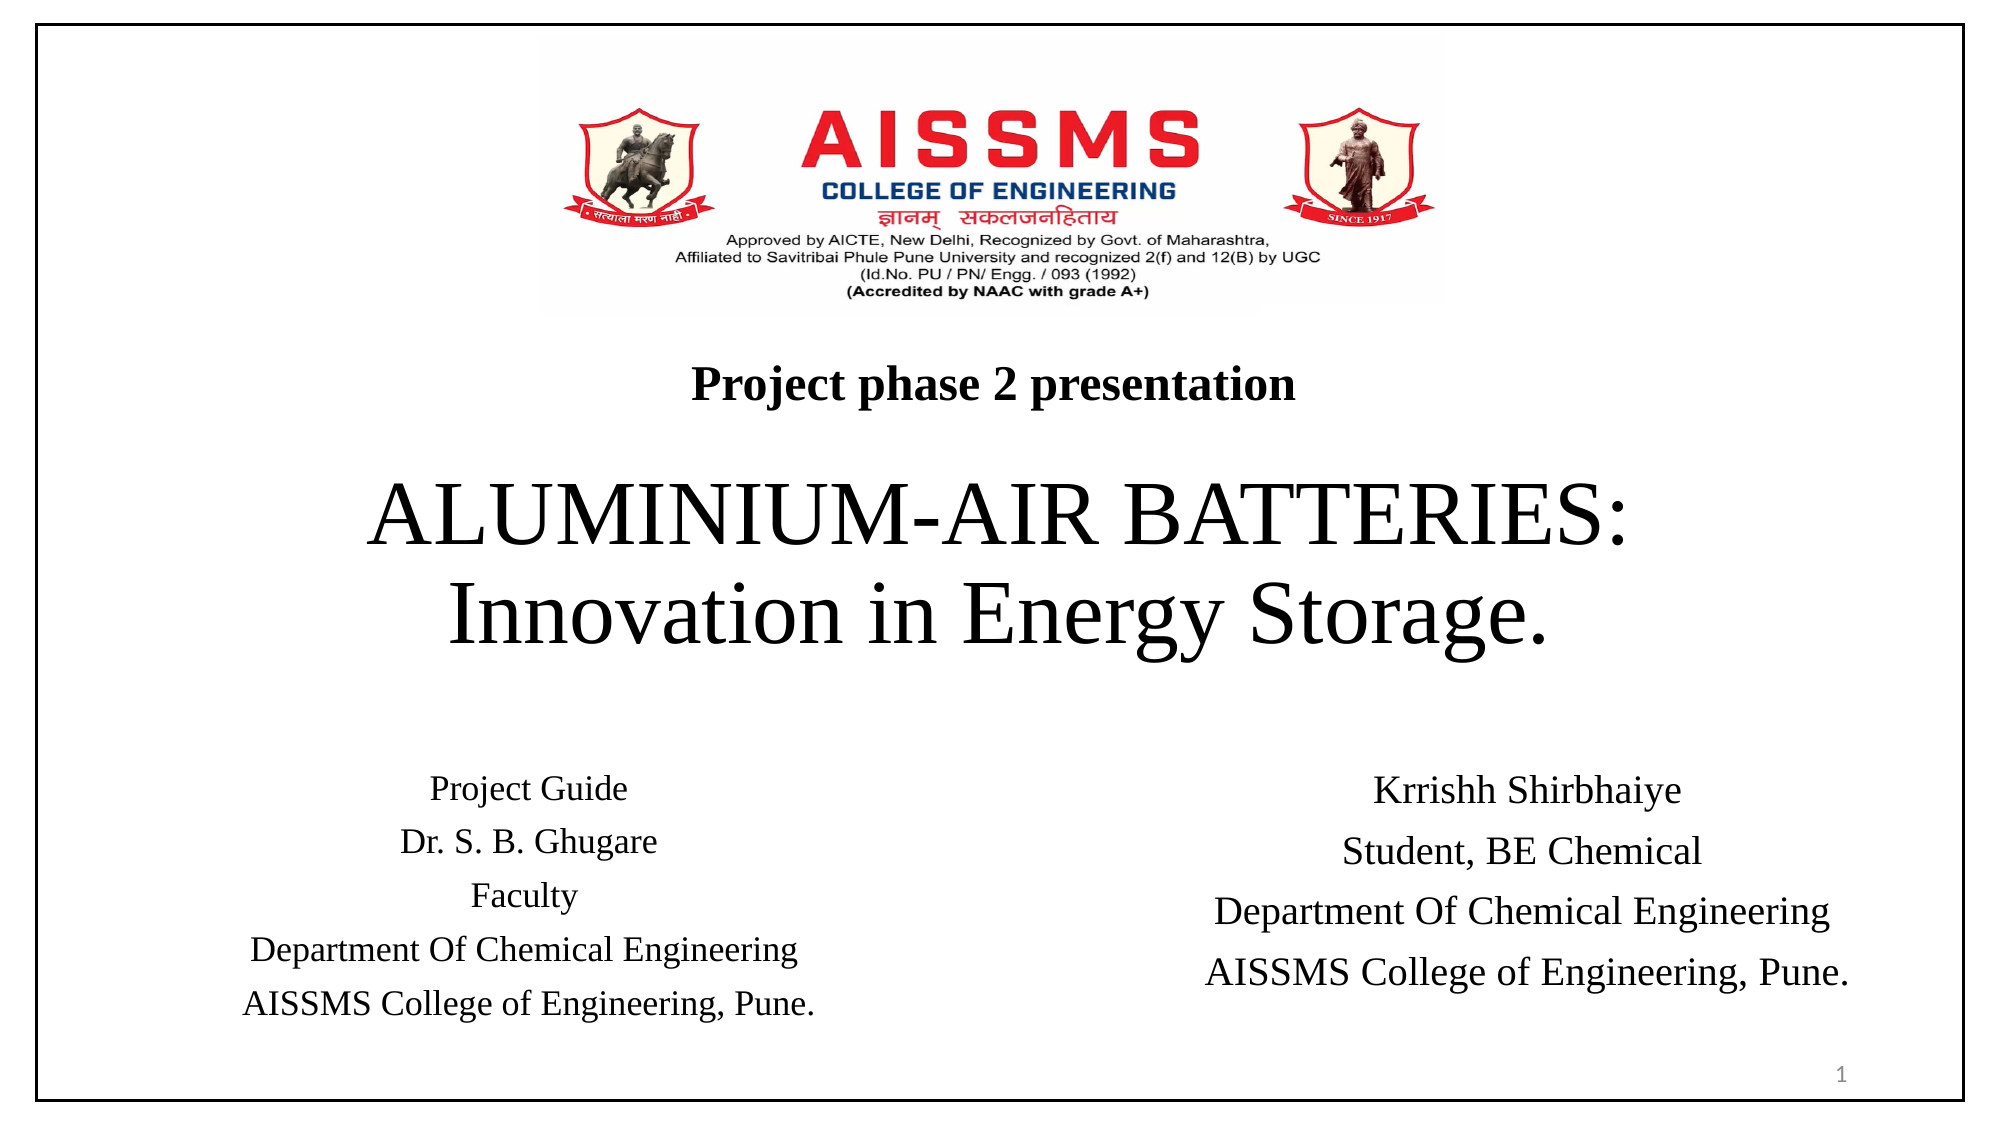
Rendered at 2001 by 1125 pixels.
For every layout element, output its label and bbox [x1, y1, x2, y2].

picture [519, 22, 1481, 365]
text_box [35, 23, 1964, 1102]
